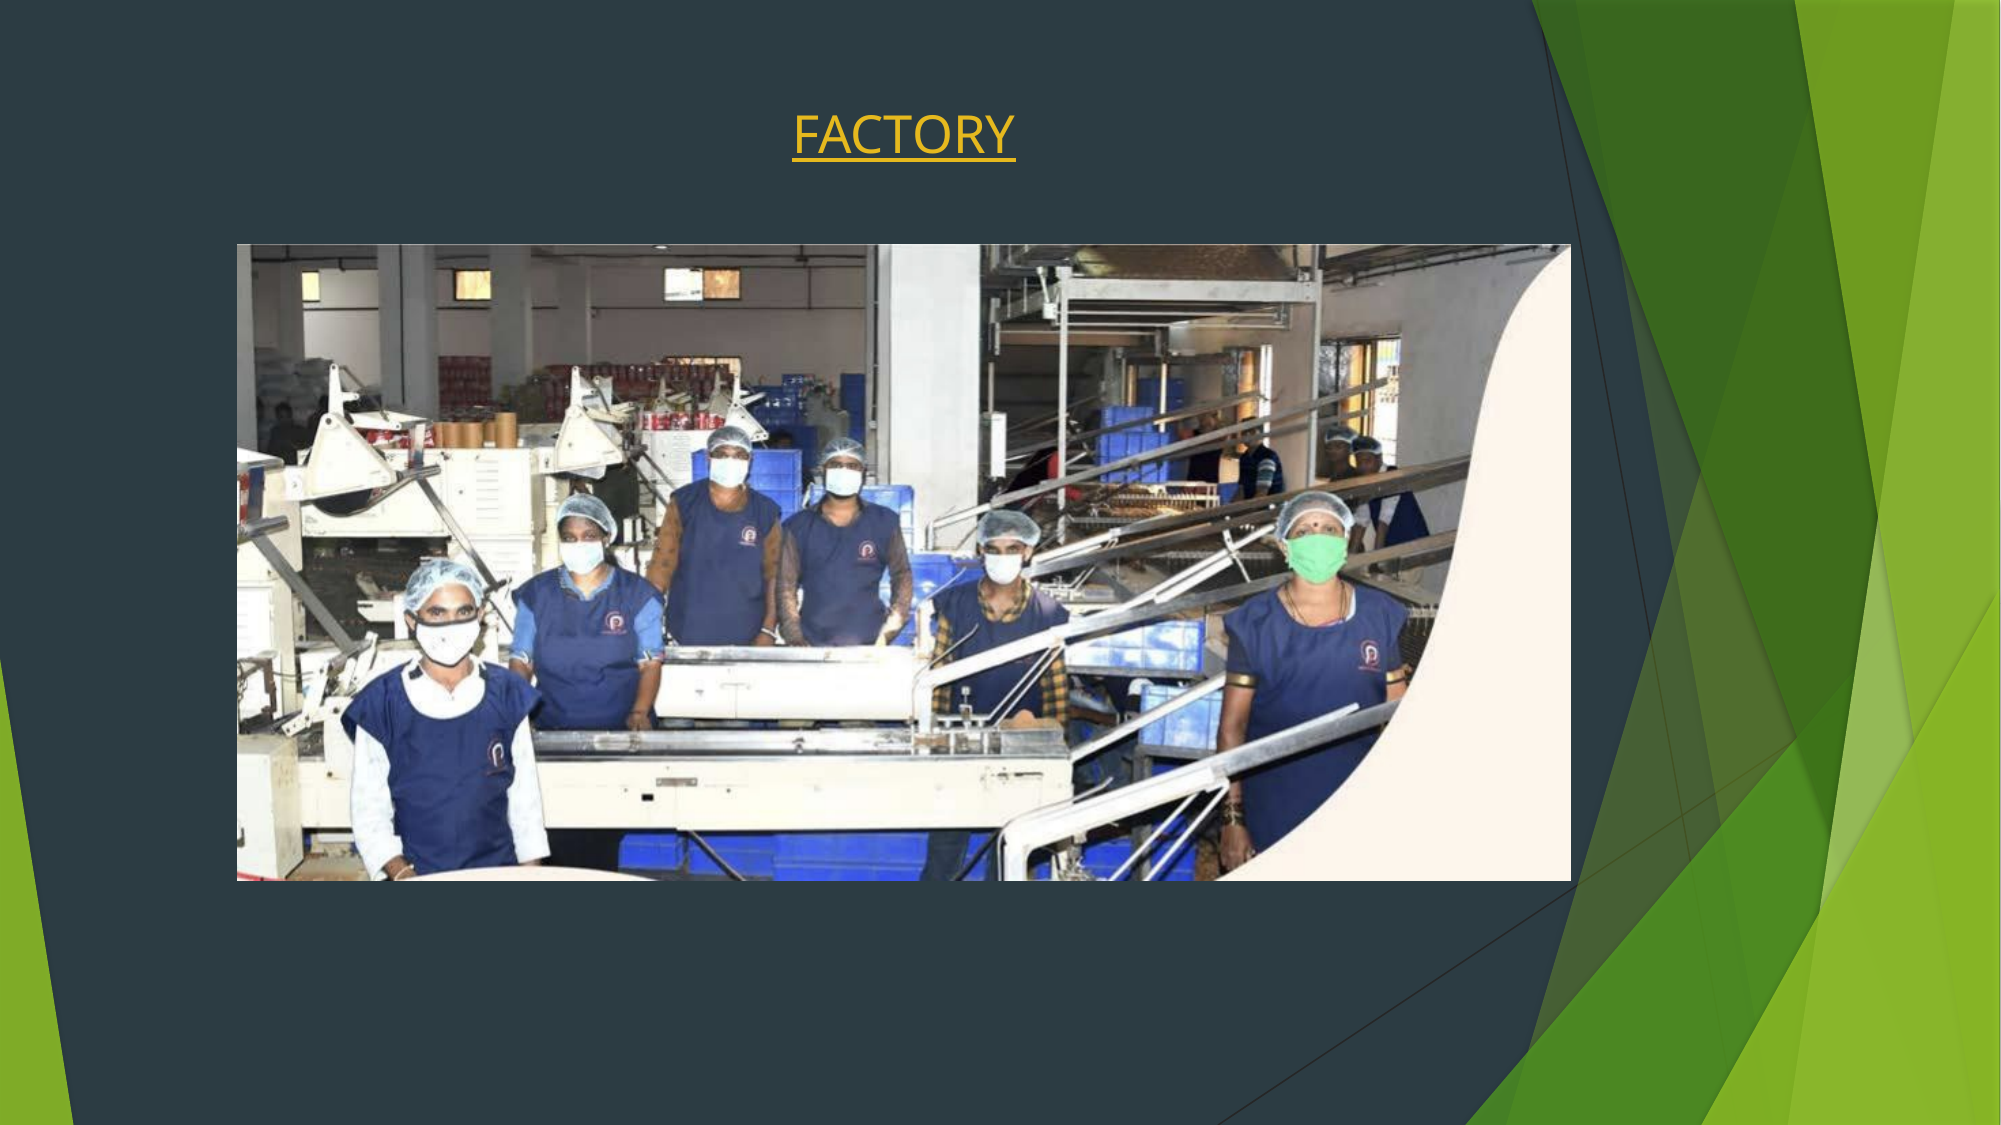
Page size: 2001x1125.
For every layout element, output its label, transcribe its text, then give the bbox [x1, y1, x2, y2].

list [236, 243, 1572, 882]
title FACTORY [198, 93, 1610, 311]
